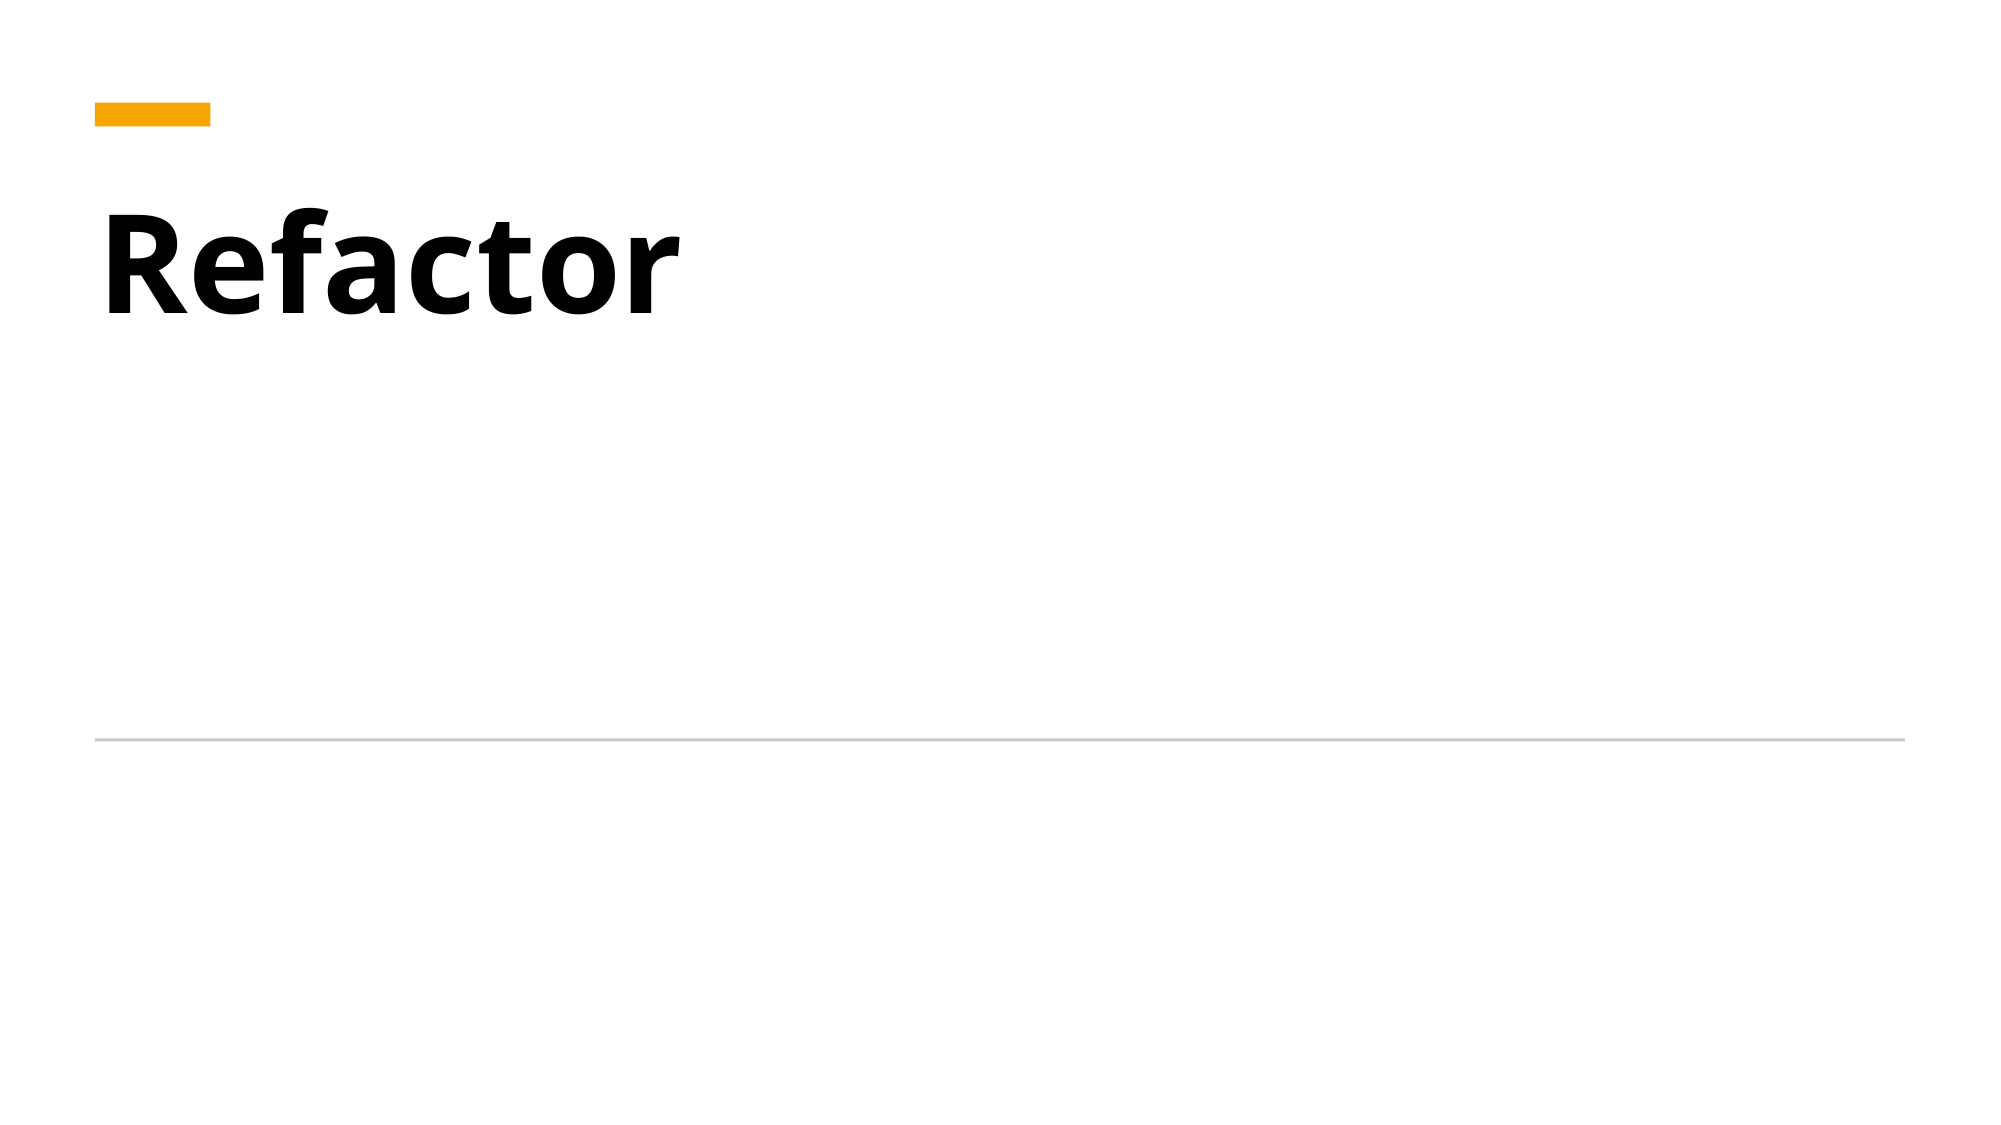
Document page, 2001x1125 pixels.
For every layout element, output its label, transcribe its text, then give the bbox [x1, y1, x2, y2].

title Refactor [82, 145, 1918, 351]
